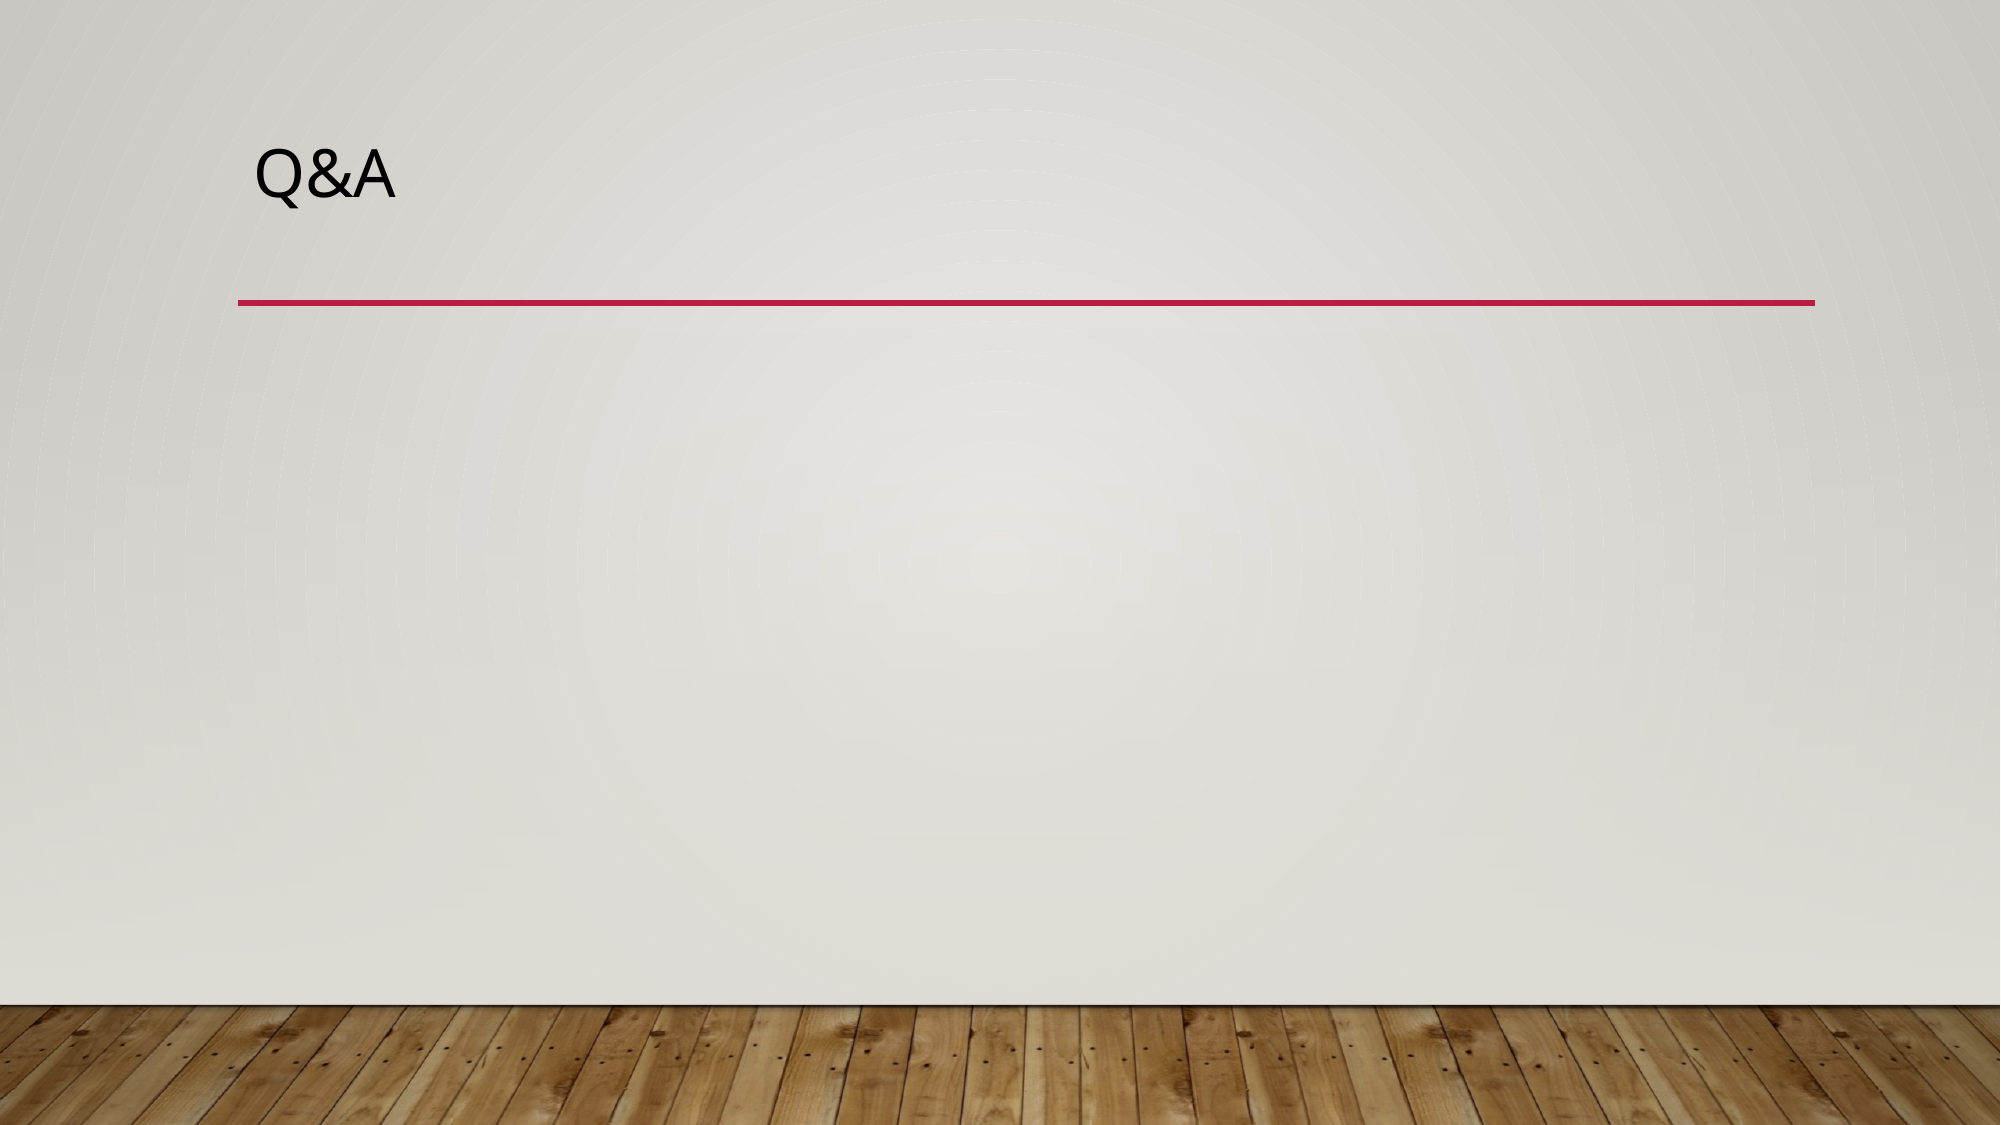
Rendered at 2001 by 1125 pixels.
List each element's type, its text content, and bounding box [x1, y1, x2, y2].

picture [0, 1005, 2000, 1125]
title Q&A [238, 131, 1814, 305]
